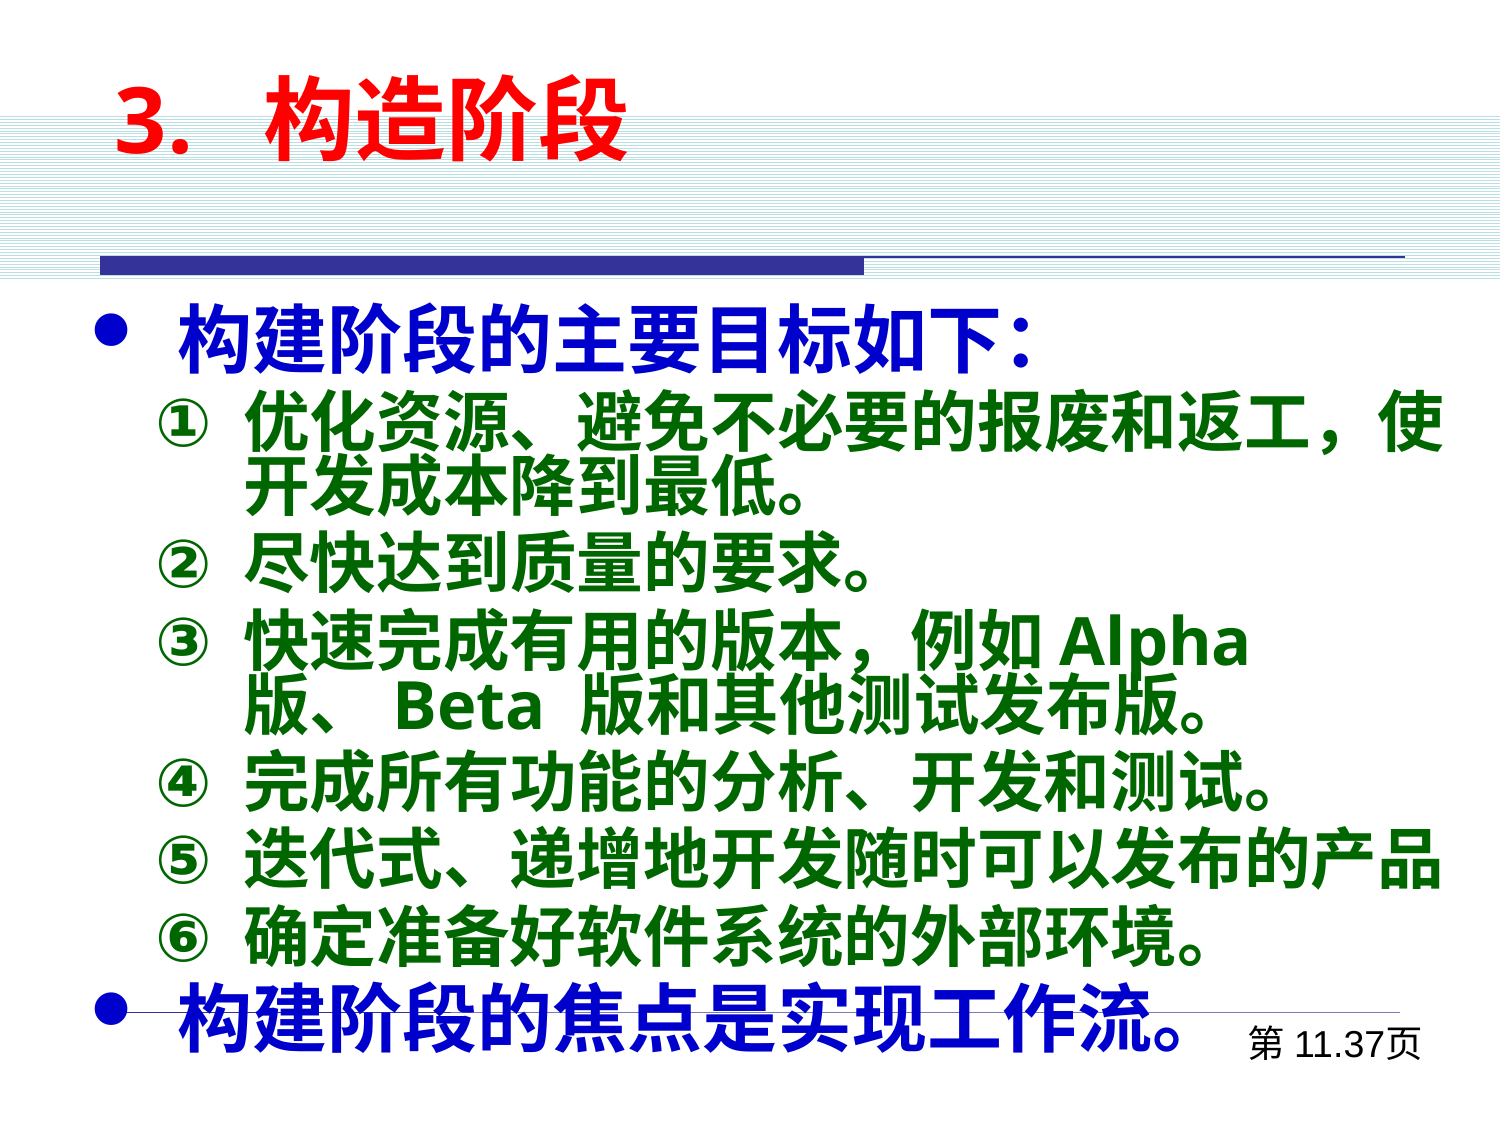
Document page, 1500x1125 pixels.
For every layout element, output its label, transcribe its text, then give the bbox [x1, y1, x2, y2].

title 3. 构造阶段 [99, 46, 1341, 188]
text_box 第11.37页 [1087, 1012, 1438, 1069]
list 构建阶段的主要目标如下： 优化资源、避免不必要的报废和返工，使开发成本降到最低。 尽快达到质量的要求。 快速完成有用的版本，例如Alpha 版、Beta 版和其他测试发布版。 完成所有功能的分析、开发和测试。 迭代式、递增地开发随时可以发布的产品 确定准备好软件系统的外部环境。 构建阶段的焦点是实现工作流。 [74, 302, 1500, 1006]
